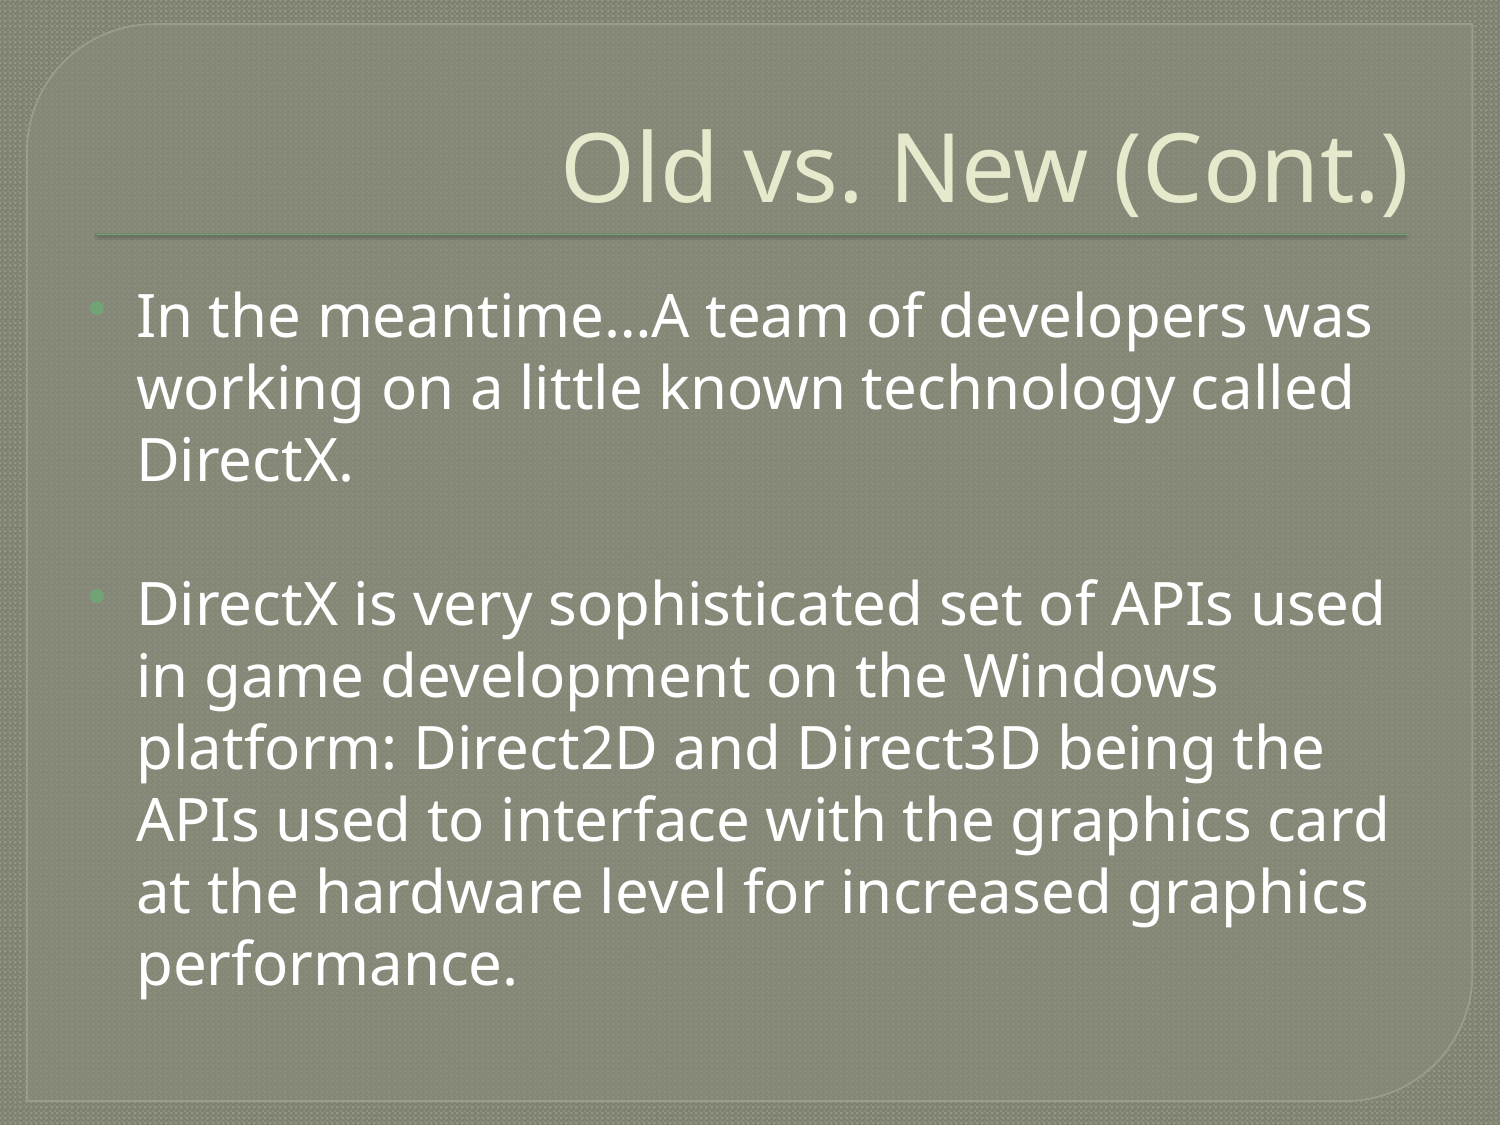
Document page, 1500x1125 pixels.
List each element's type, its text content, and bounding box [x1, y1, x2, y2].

list In the meantime…A team of developers was working on a little known technology called DirectX. DirectX is very sophisticated set of APIs used in game development on the Windows platform: Direct2D and Direct3D being the APIs used to interface with the graphics card at the hardware level for increased graphics performance. [75, 270, 1425, 1013]
title Old vs. New (Cont.) [75, 41, 1425, 230]
